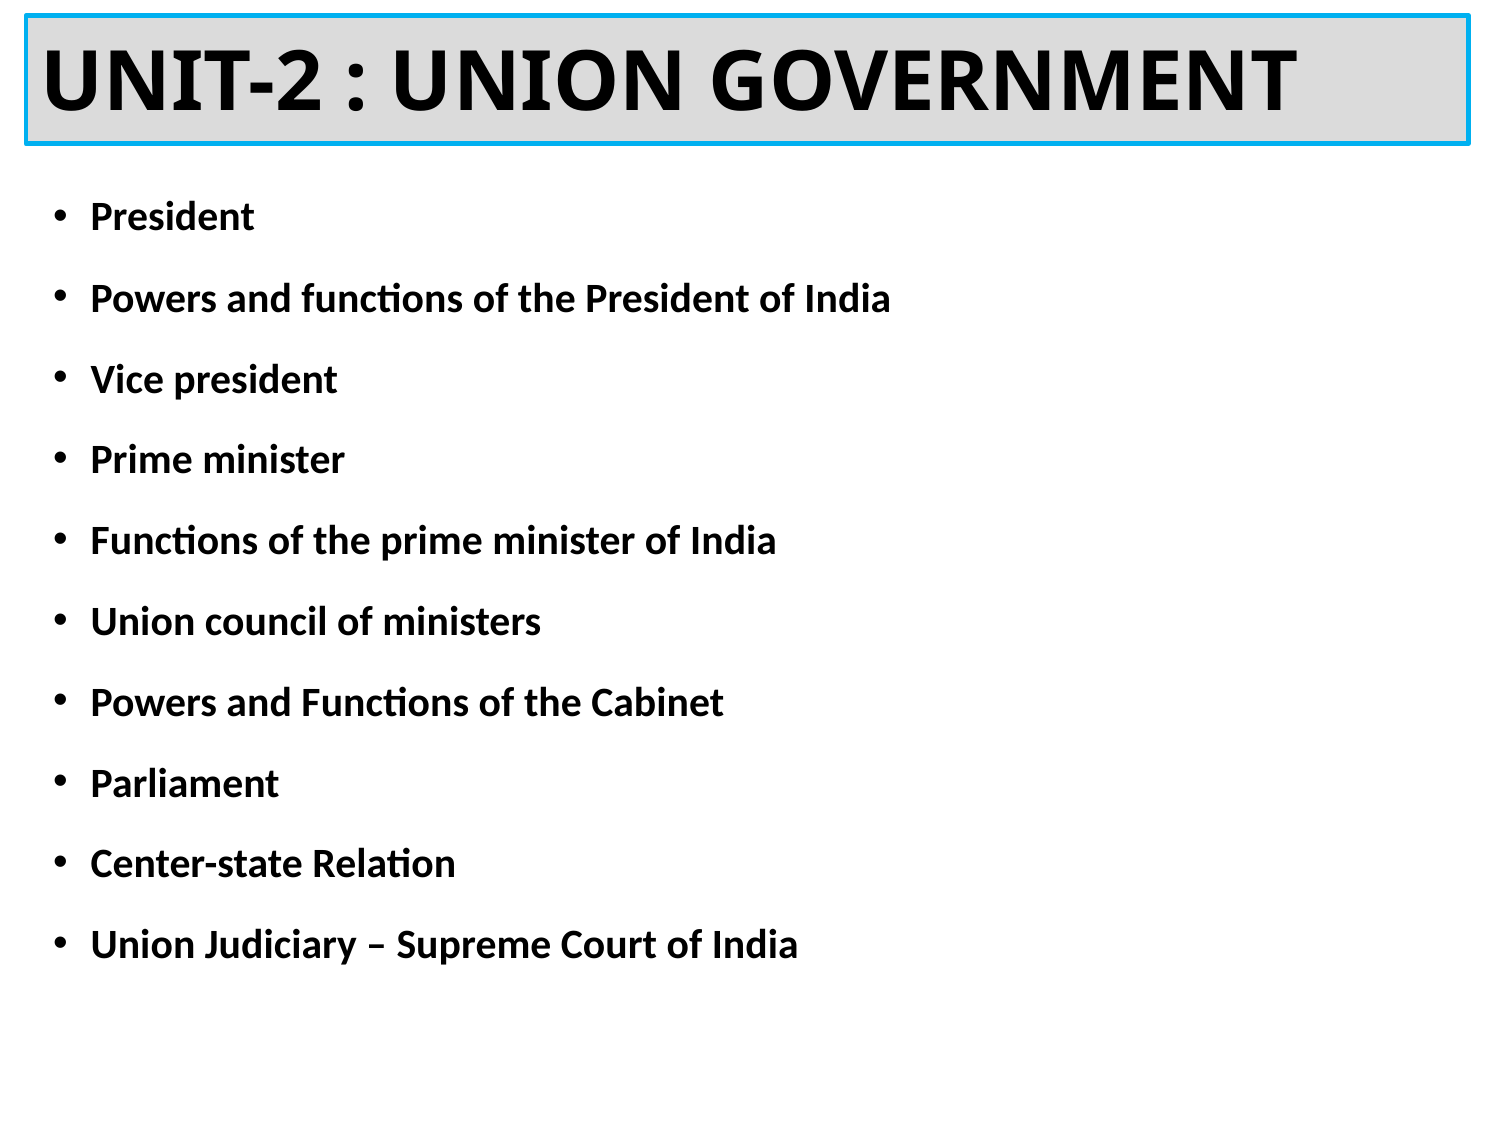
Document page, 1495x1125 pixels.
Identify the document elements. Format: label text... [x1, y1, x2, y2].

list President Powers and functions of the President of India Vice president Prime minister Functions of the prime minister of India Union council of ministers Powers and Functions of the Cabinet Parliament Center-state Relation Union Judiciary – Supreme Court of India [38, 187, 1436, 1125]
title UNIT-2 : UNION GOVERNMENT [25, 15, 1469, 144]
